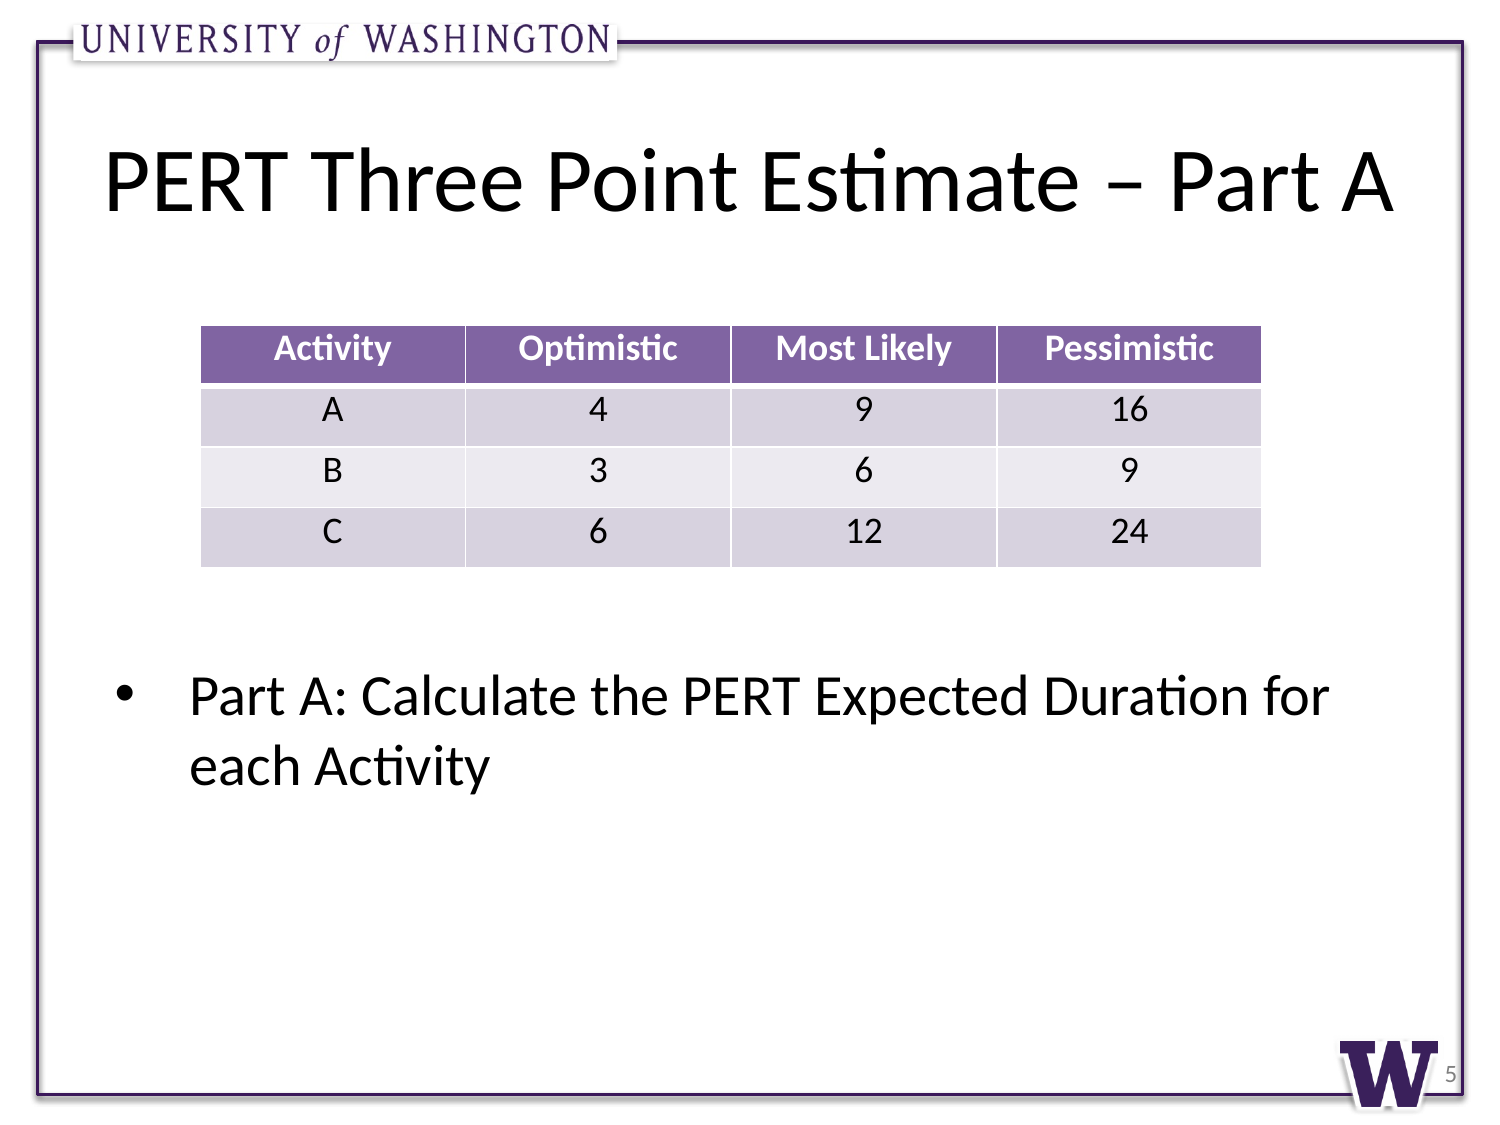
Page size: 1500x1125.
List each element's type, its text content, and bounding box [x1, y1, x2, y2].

picture [81, 24, 609, 61]
table_cell 24 [998, 508, 1261, 567]
text_box Part A: Calculate the PERT Expected Duration for each Activity [99, 649, 1450, 805]
table_header Pessimistic [998, 326, 1261, 383]
table_header Most Likely [732, 326, 996, 383]
table_cell 9 [732, 389, 996, 446]
table_header Optimistic [466, 326, 730, 383]
table_cell 6 [466, 508, 730, 567]
title PERT Three Point Estimate – Part A [74, 87, 1426, 263]
table_cell B [201, 448, 465, 507]
table_cell 9 [998, 448, 1261, 507]
table_cell A [201, 389, 465, 446]
table_cell 4 [466, 389, 730, 446]
table_header Activity [201, 326, 465, 383]
table_cell 12 [732, 508, 996, 567]
picture [1340, 1041, 1438, 1049]
slide_number 5 [1122, 1049, 1473, 1110]
table_cell C [201, 508, 465, 567]
table_cell 6 [732, 448, 996, 507]
table_cell 16 [998, 389, 1261, 446]
table_cell 3 [466, 448, 730, 507]
